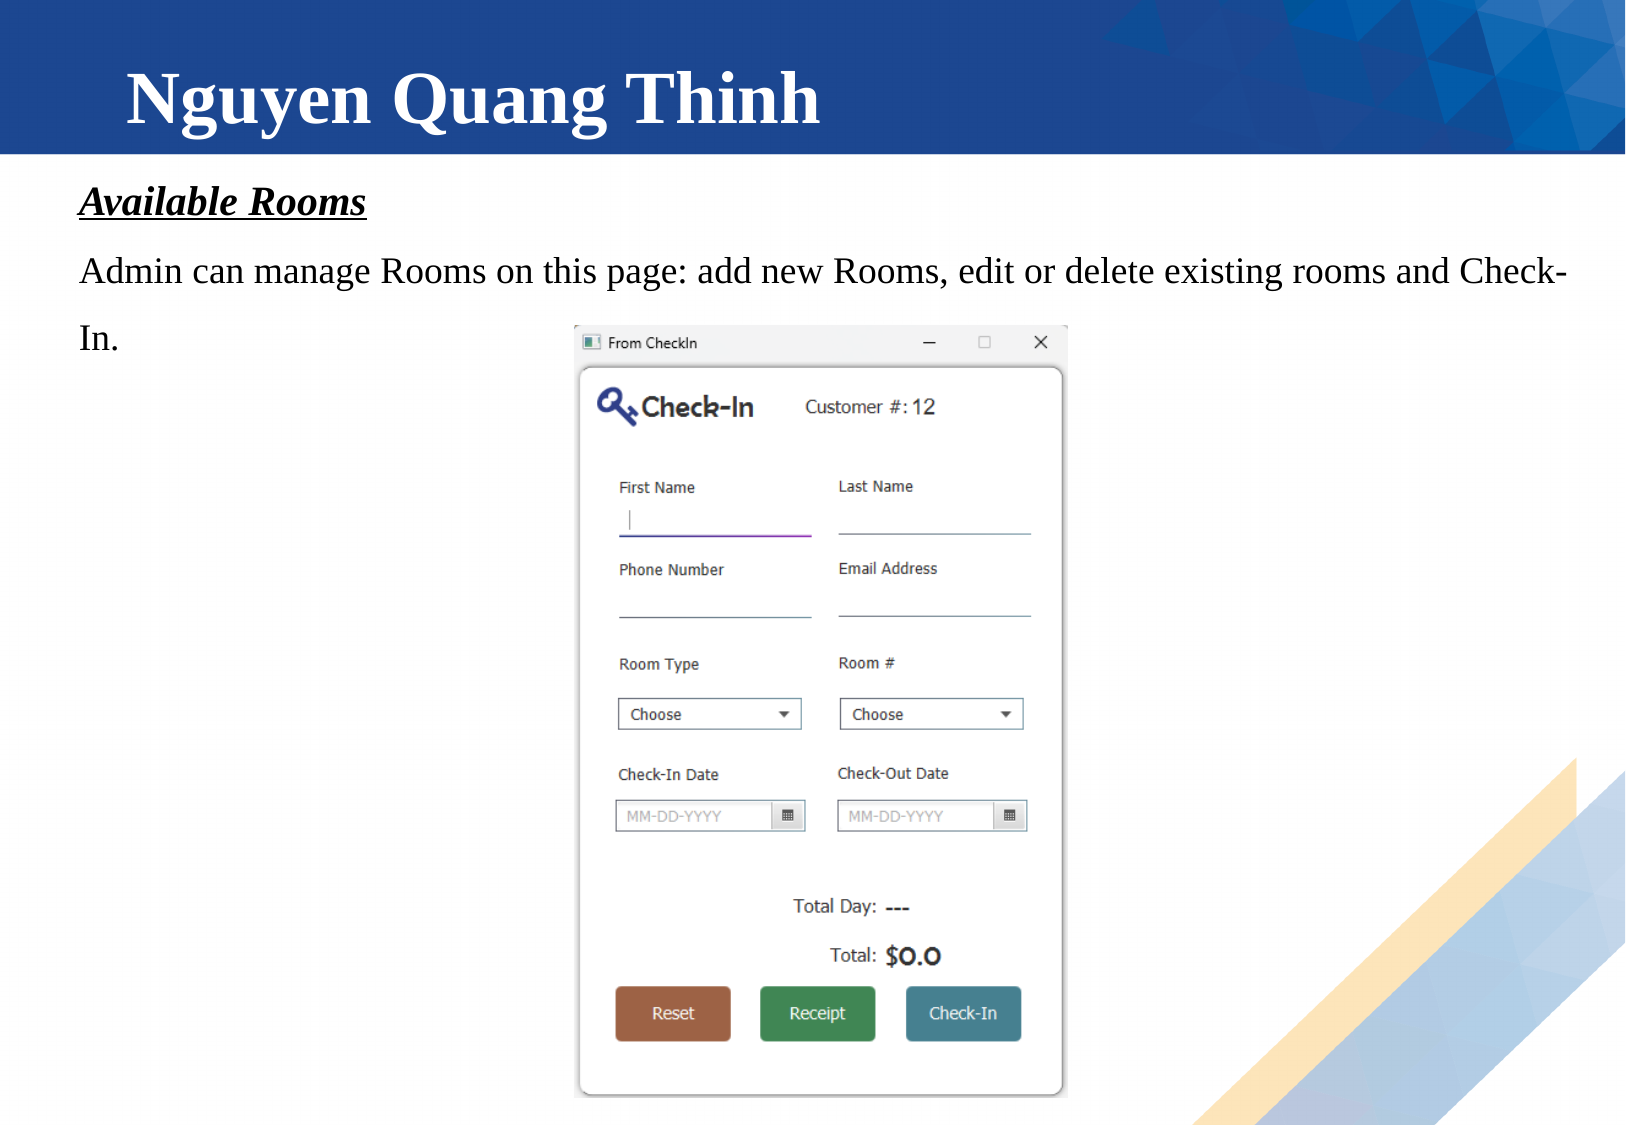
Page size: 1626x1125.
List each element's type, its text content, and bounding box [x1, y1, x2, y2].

title Nguyen Quang Thinh [111, 0, 1514, 208]
text_box Available Rooms [64, 141, 1475, 215]
picture [0, 0, 1626, 1125]
text_box Admin can manage Rooms on this page: add new Rooms, edit or delete existing rooms and Check-In. [64, 215, 1609, 366]
